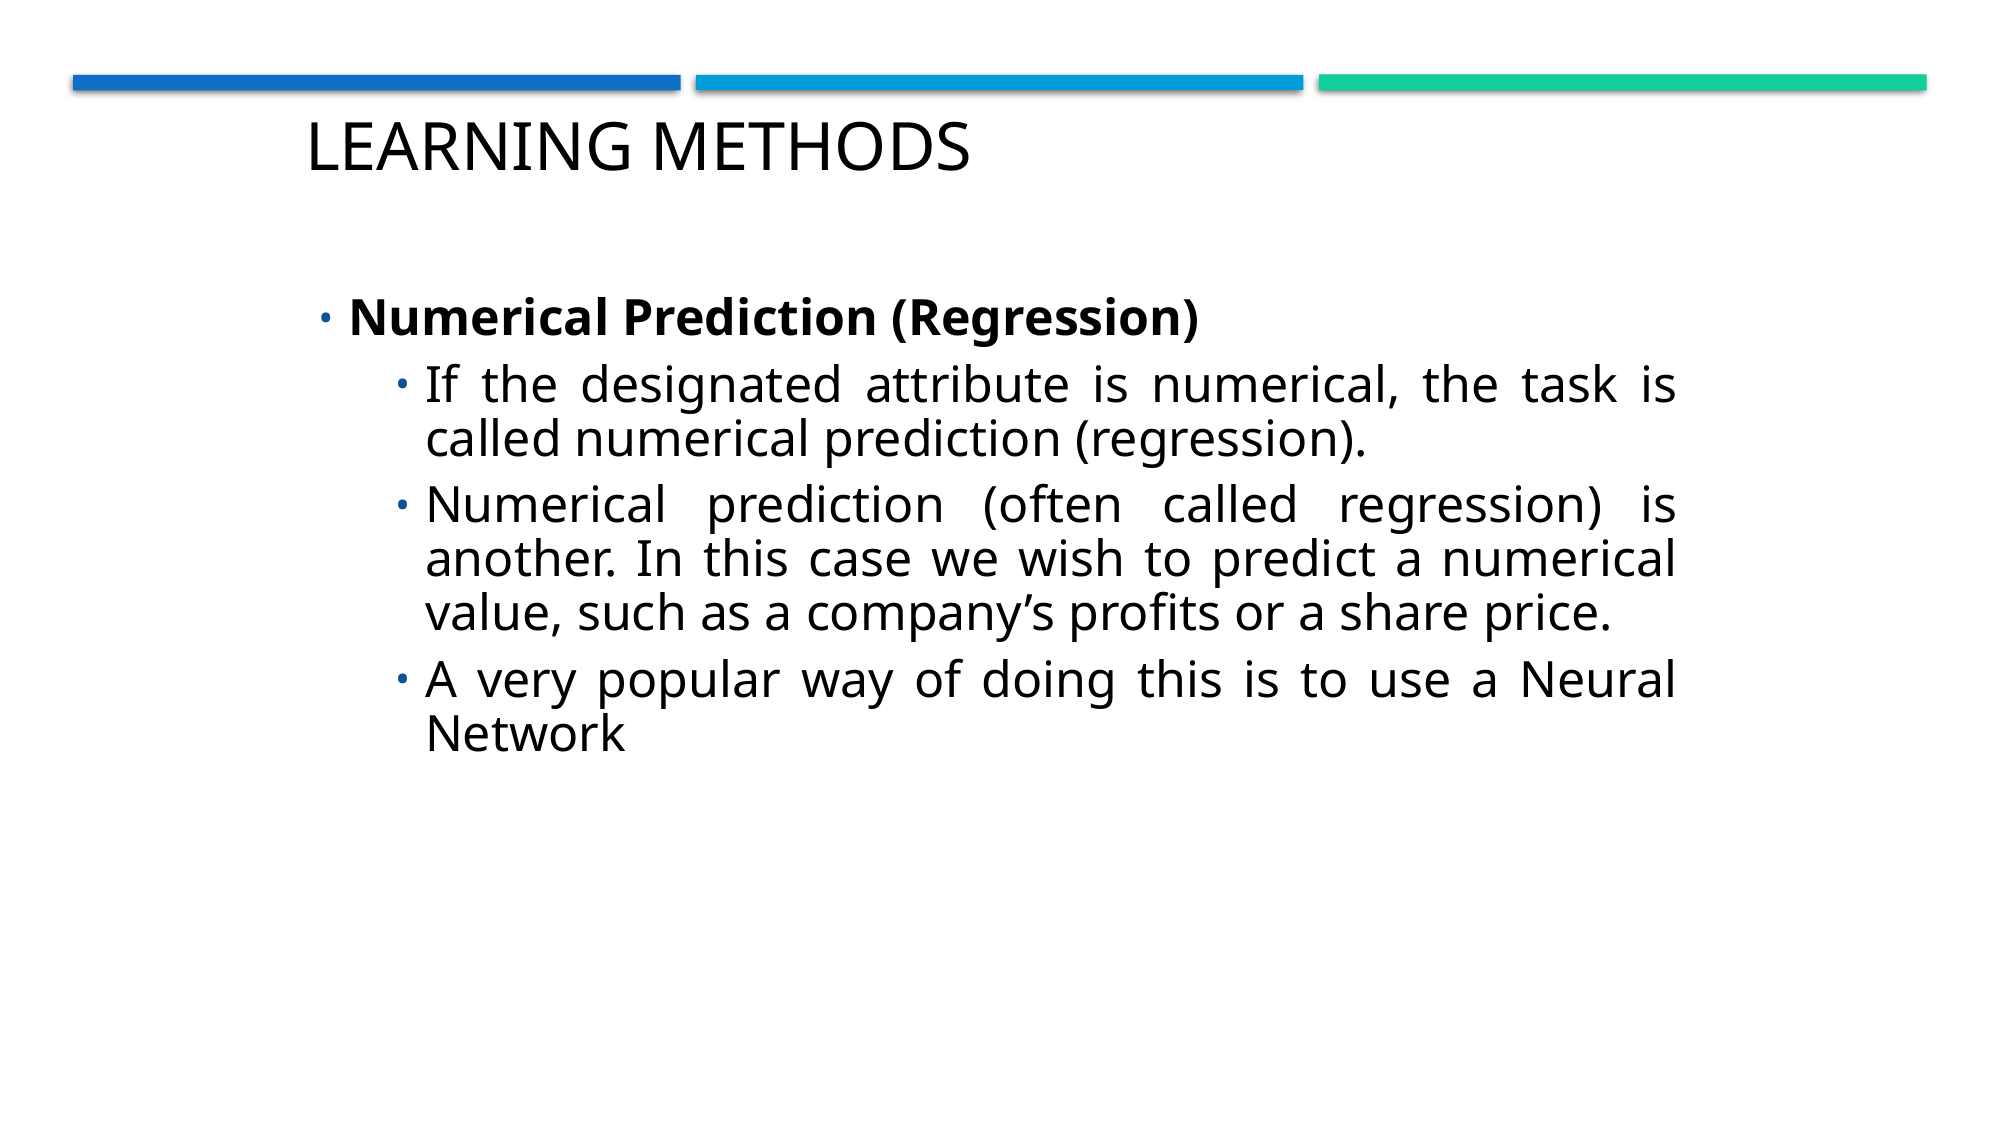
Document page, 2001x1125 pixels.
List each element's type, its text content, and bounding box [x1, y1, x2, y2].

title Learning Methods [289, 73, 1497, 192]
text_box Numerical Prediction (Regression) If the designated attribute is numerical, the task is called numerical prediction (regression). Numerical prediction (often called regression) is another. In this case we wish to predict a numerical value, such as a company’s profits or a share price. A very popular way of doing this is to use a Neural Network [289, 285, 1694, 1000]
